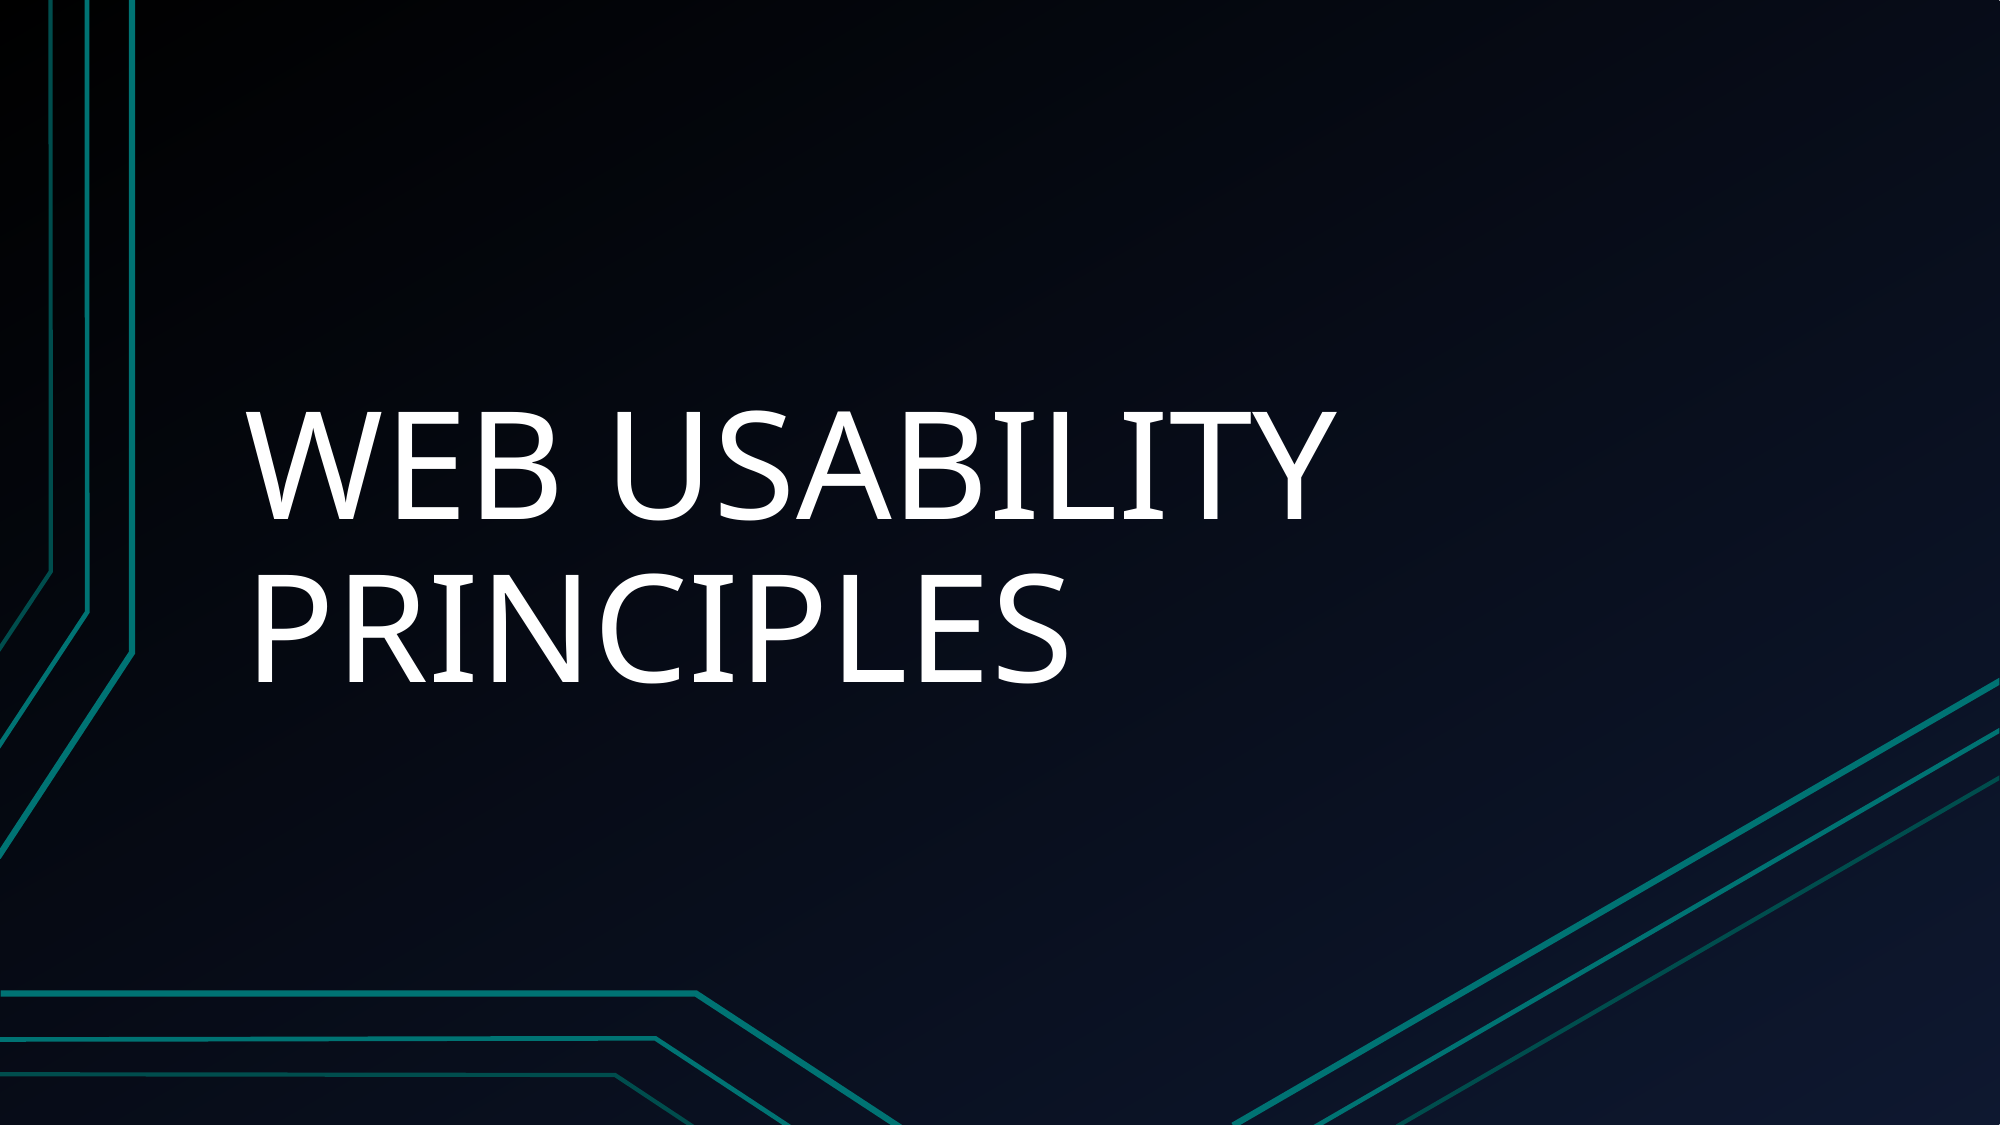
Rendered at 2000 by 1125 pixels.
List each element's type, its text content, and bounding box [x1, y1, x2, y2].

title WEB USABILITY PRINCIPLES [224, 400, 1775, 725]
